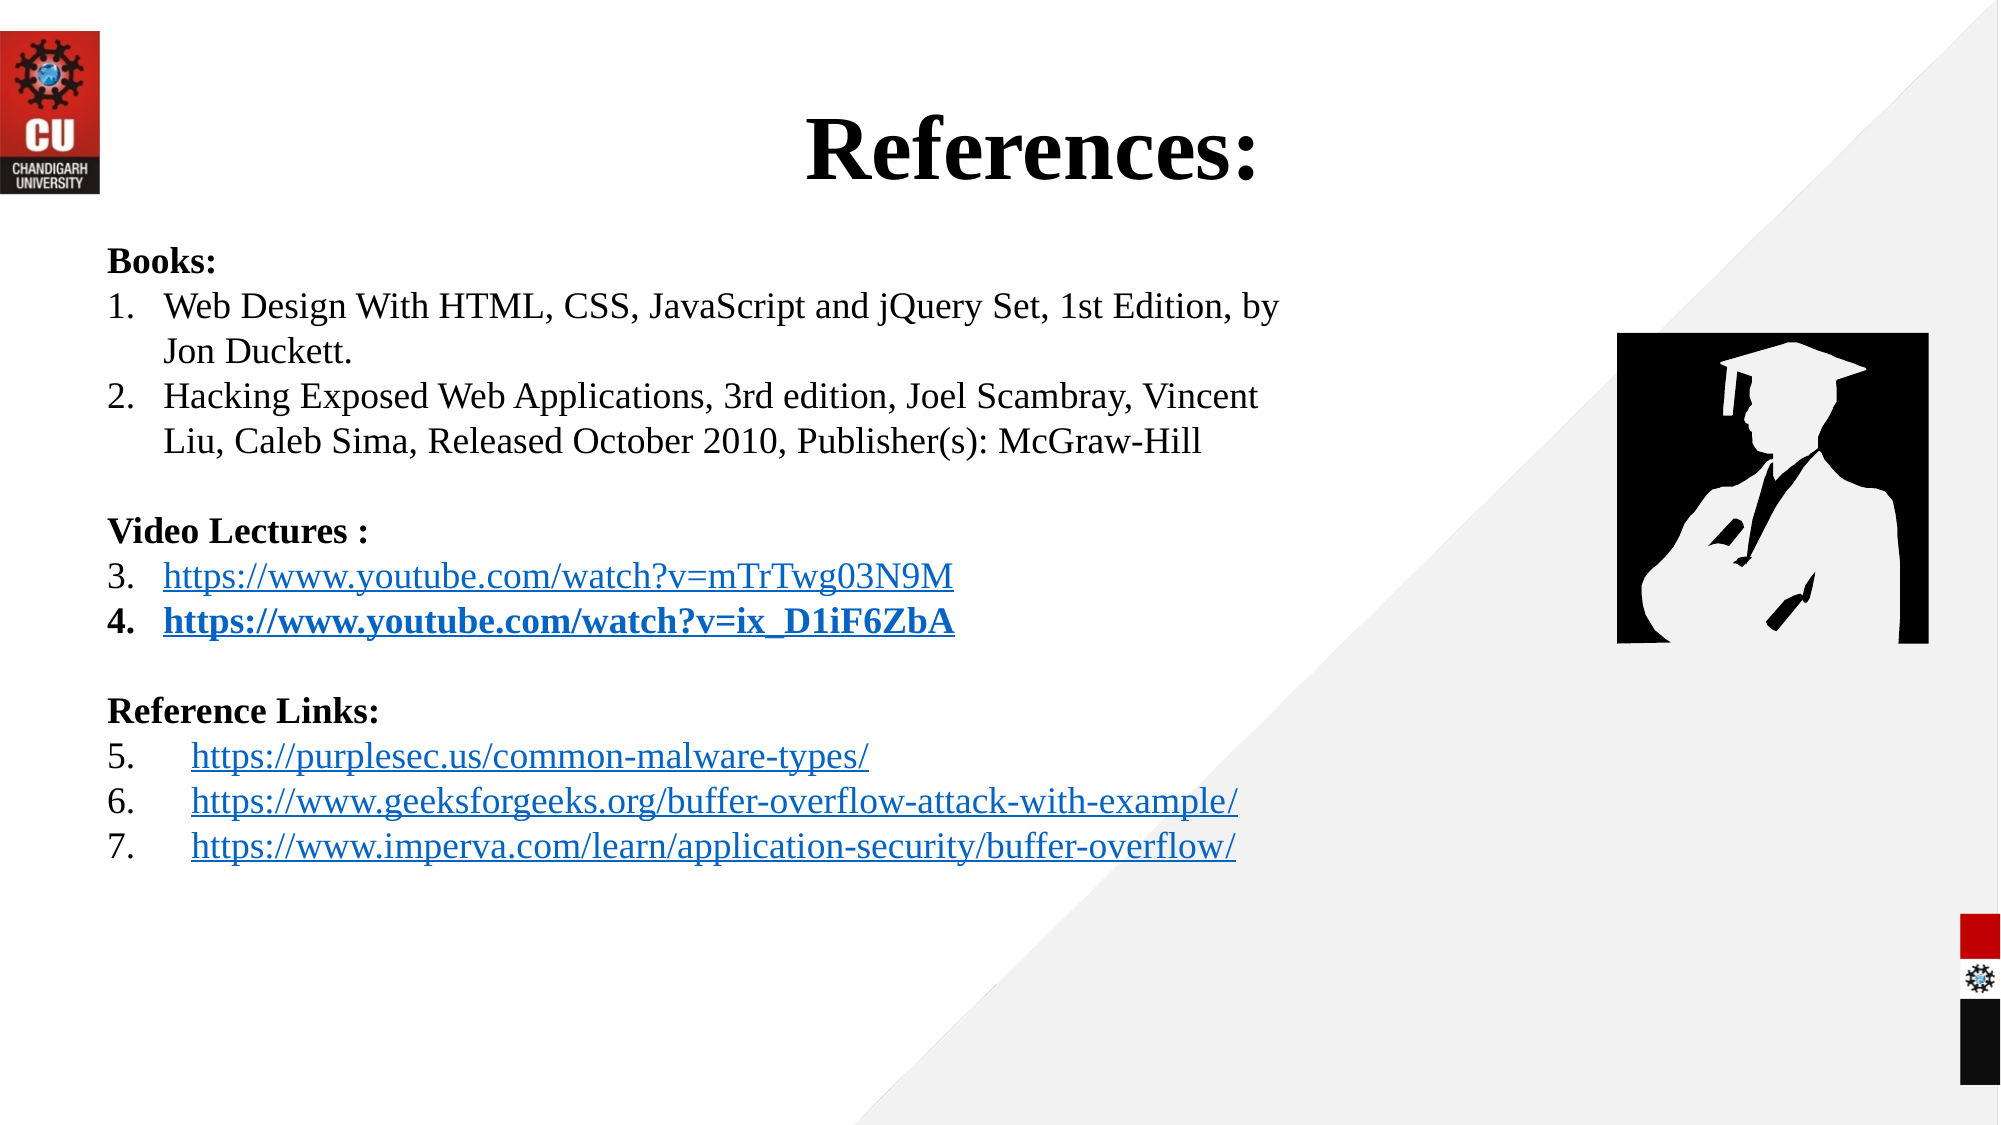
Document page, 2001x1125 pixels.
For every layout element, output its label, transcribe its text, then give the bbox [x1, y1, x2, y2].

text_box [1616, 332, 1930, 644]
title References: [183, 86, 1909, 214]
picture [0, 0, 2001, 1125]
text_box Books: Web Design With HTML, CSS, JavaScript and jQuery Set, 1st Edition, by Jon Duckett. Hacking Exposed Web Applications, 3rd edition, Joel Scambray, Vincent Liu, Caleb Sima, Released October 2010, Publisher(s): McGraw-Hill Video Lectures : https://www.youtube.com/watch?v=mTrTwg03N9M https://www.youtube.com/watch?v=ix_D1iF6ZbA Reference Links: https://purplesec.us/common-malware-types/ https://www.geeksforgeeks.org/buffer-overflow-attack-with-example/ https://www.imperva.com/learn/application-security/buffer-overflow/ [92, 228, 1335, 919]
